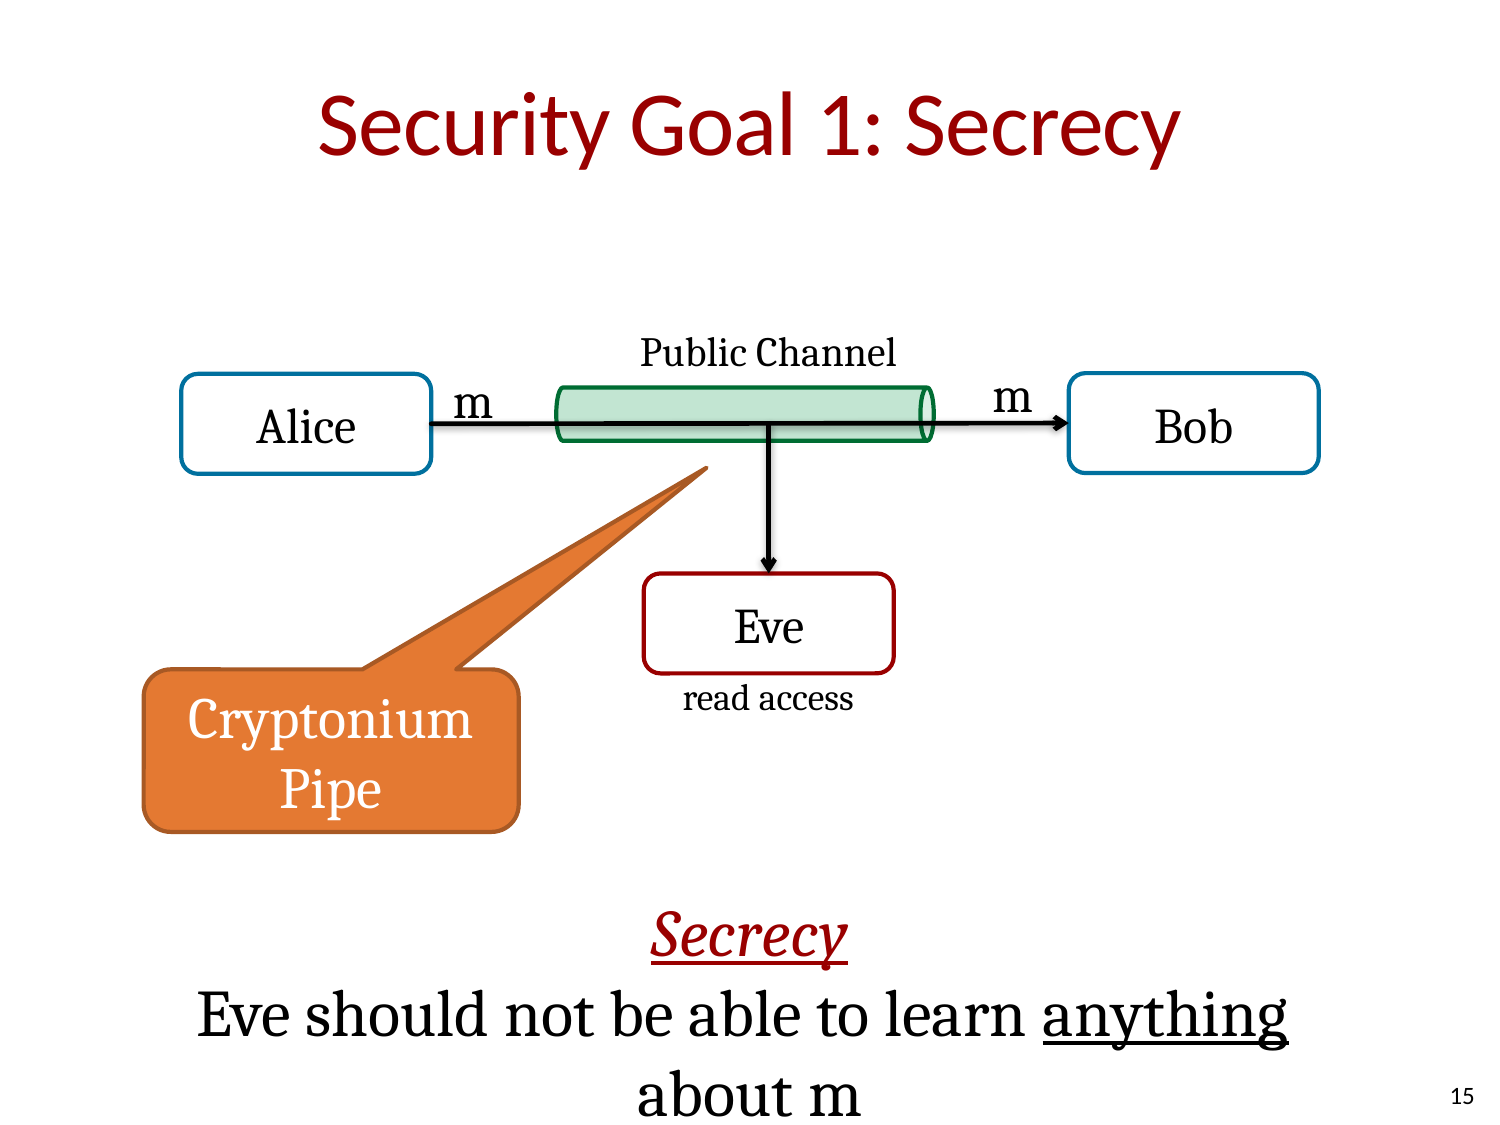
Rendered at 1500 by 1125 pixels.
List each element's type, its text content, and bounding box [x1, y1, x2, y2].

title Security Goal 1: Secrecy [75, 24, 1425, 213]
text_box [643, 423, 894, 674]
text_box [452, 424, 494, 429]
slide_number 15 [1304, 1065, 1475, 1125]
text_box read access [682, 682, 855, 719]
text_box Bob [1066, 371, 1321, 476]
text_box Alice [179, 371, 434, 476]
text_box Cryptonium Pipe [141, 505, 638, 835]
text_box [898, 434, 934, 443]
text_box [556, 434, 638, 443]
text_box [923, 392, 931, 419]
text_box m [992, 362, 1034, 421]
text_box m [452, 368, 494, 421]
text_box [554, 385, 936, 419]
text_box Public Channel [640, 324, 898, 376]
text_box Secrecy Eve should not be able to learn anything about m [196, 889, 1304, 1125]
